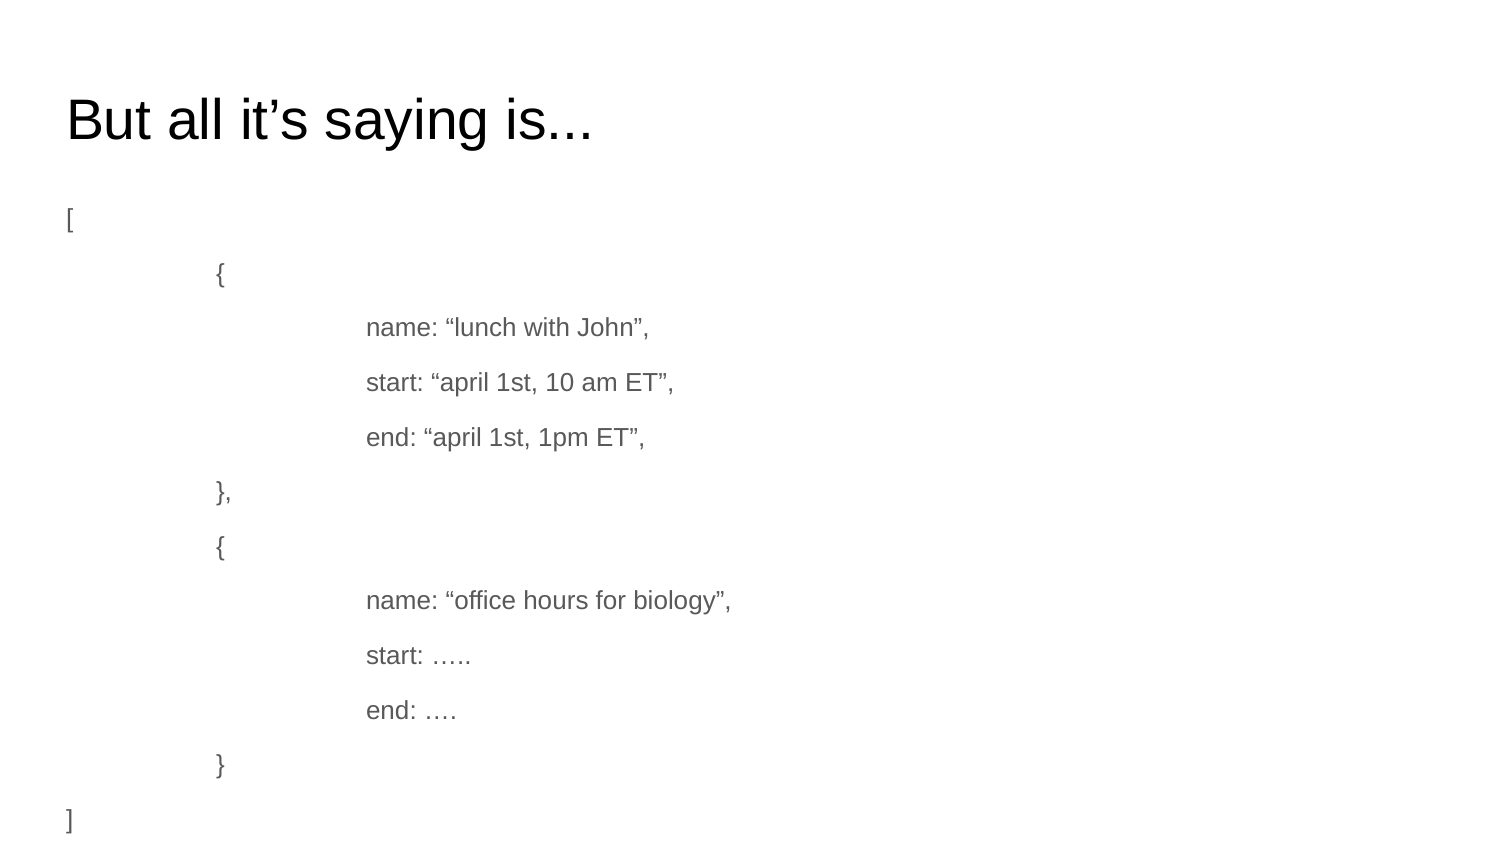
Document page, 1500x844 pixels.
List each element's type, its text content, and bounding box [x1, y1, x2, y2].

list [ { name: “lunch with John”, start: “april 1st, 10 am ET”, end: “april 1st, 1pm ET”, }, { name: “office hours for biology”, start: ….. end: …. } ] [51, 189, 1449, 750]
title But all it’s saying is... [51, 72, 1449, 167]
